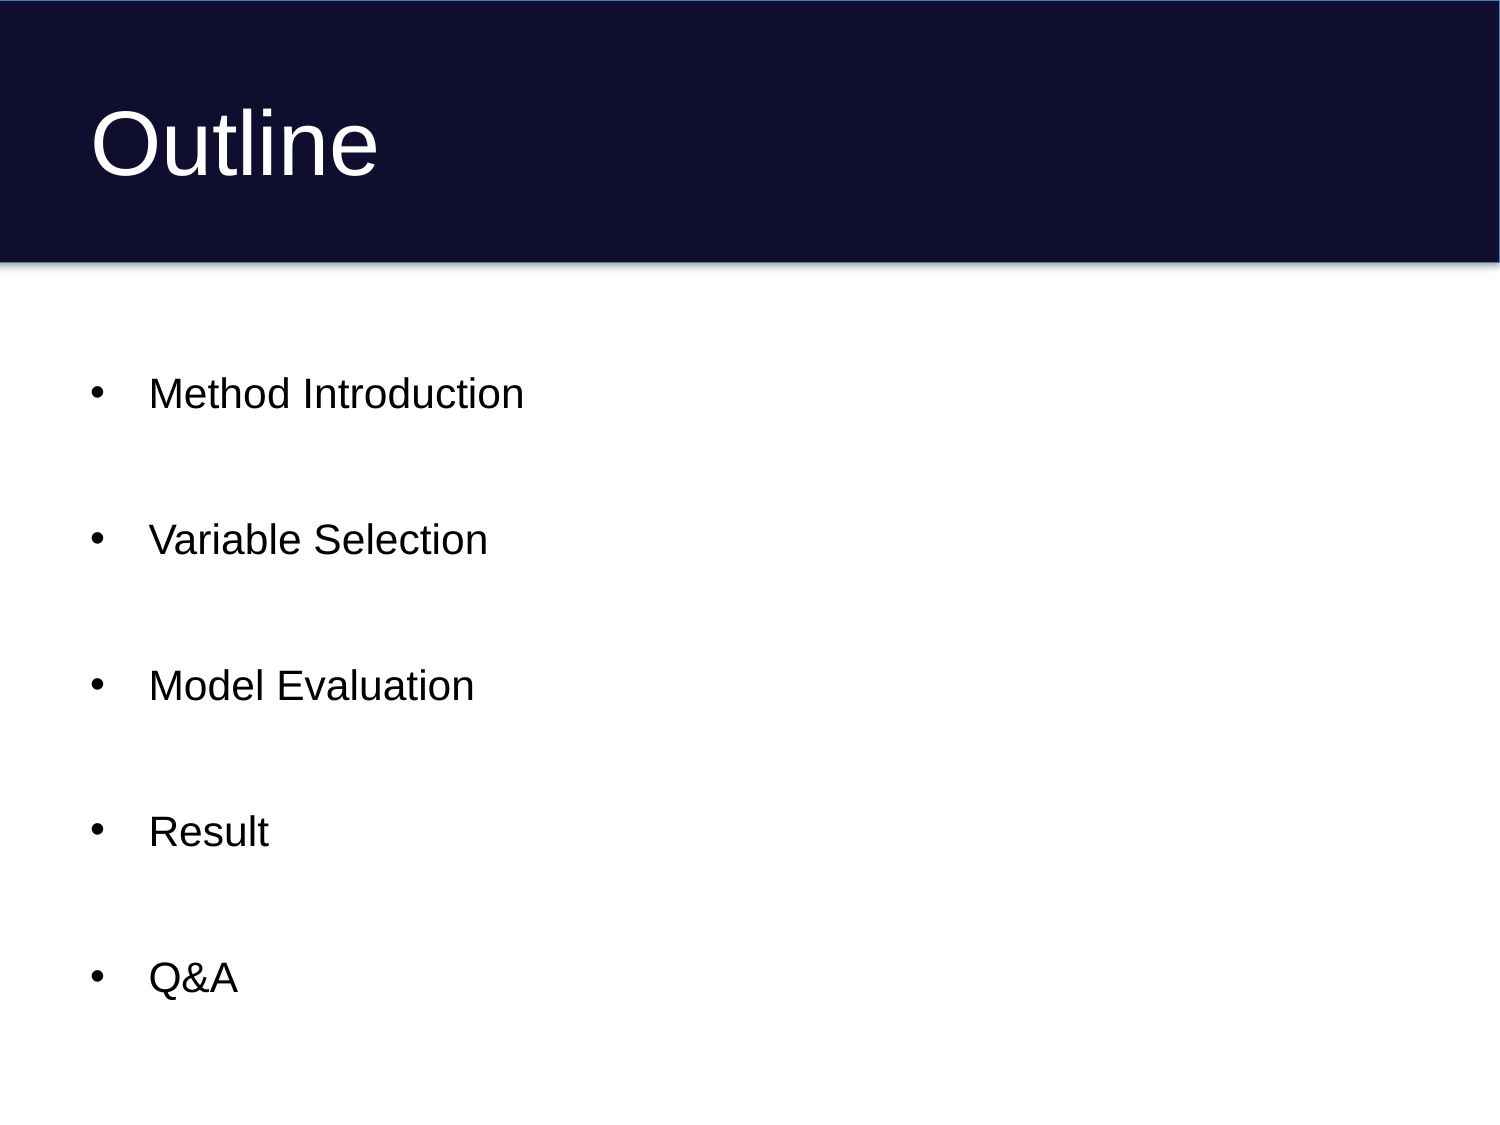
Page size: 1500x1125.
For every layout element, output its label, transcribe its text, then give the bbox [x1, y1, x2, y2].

list Method Introduction Variable Selection Model Evaluation Result Q&A [75, 272, 1425, 1015]
title Outline [75, 45, 1425, 233]
